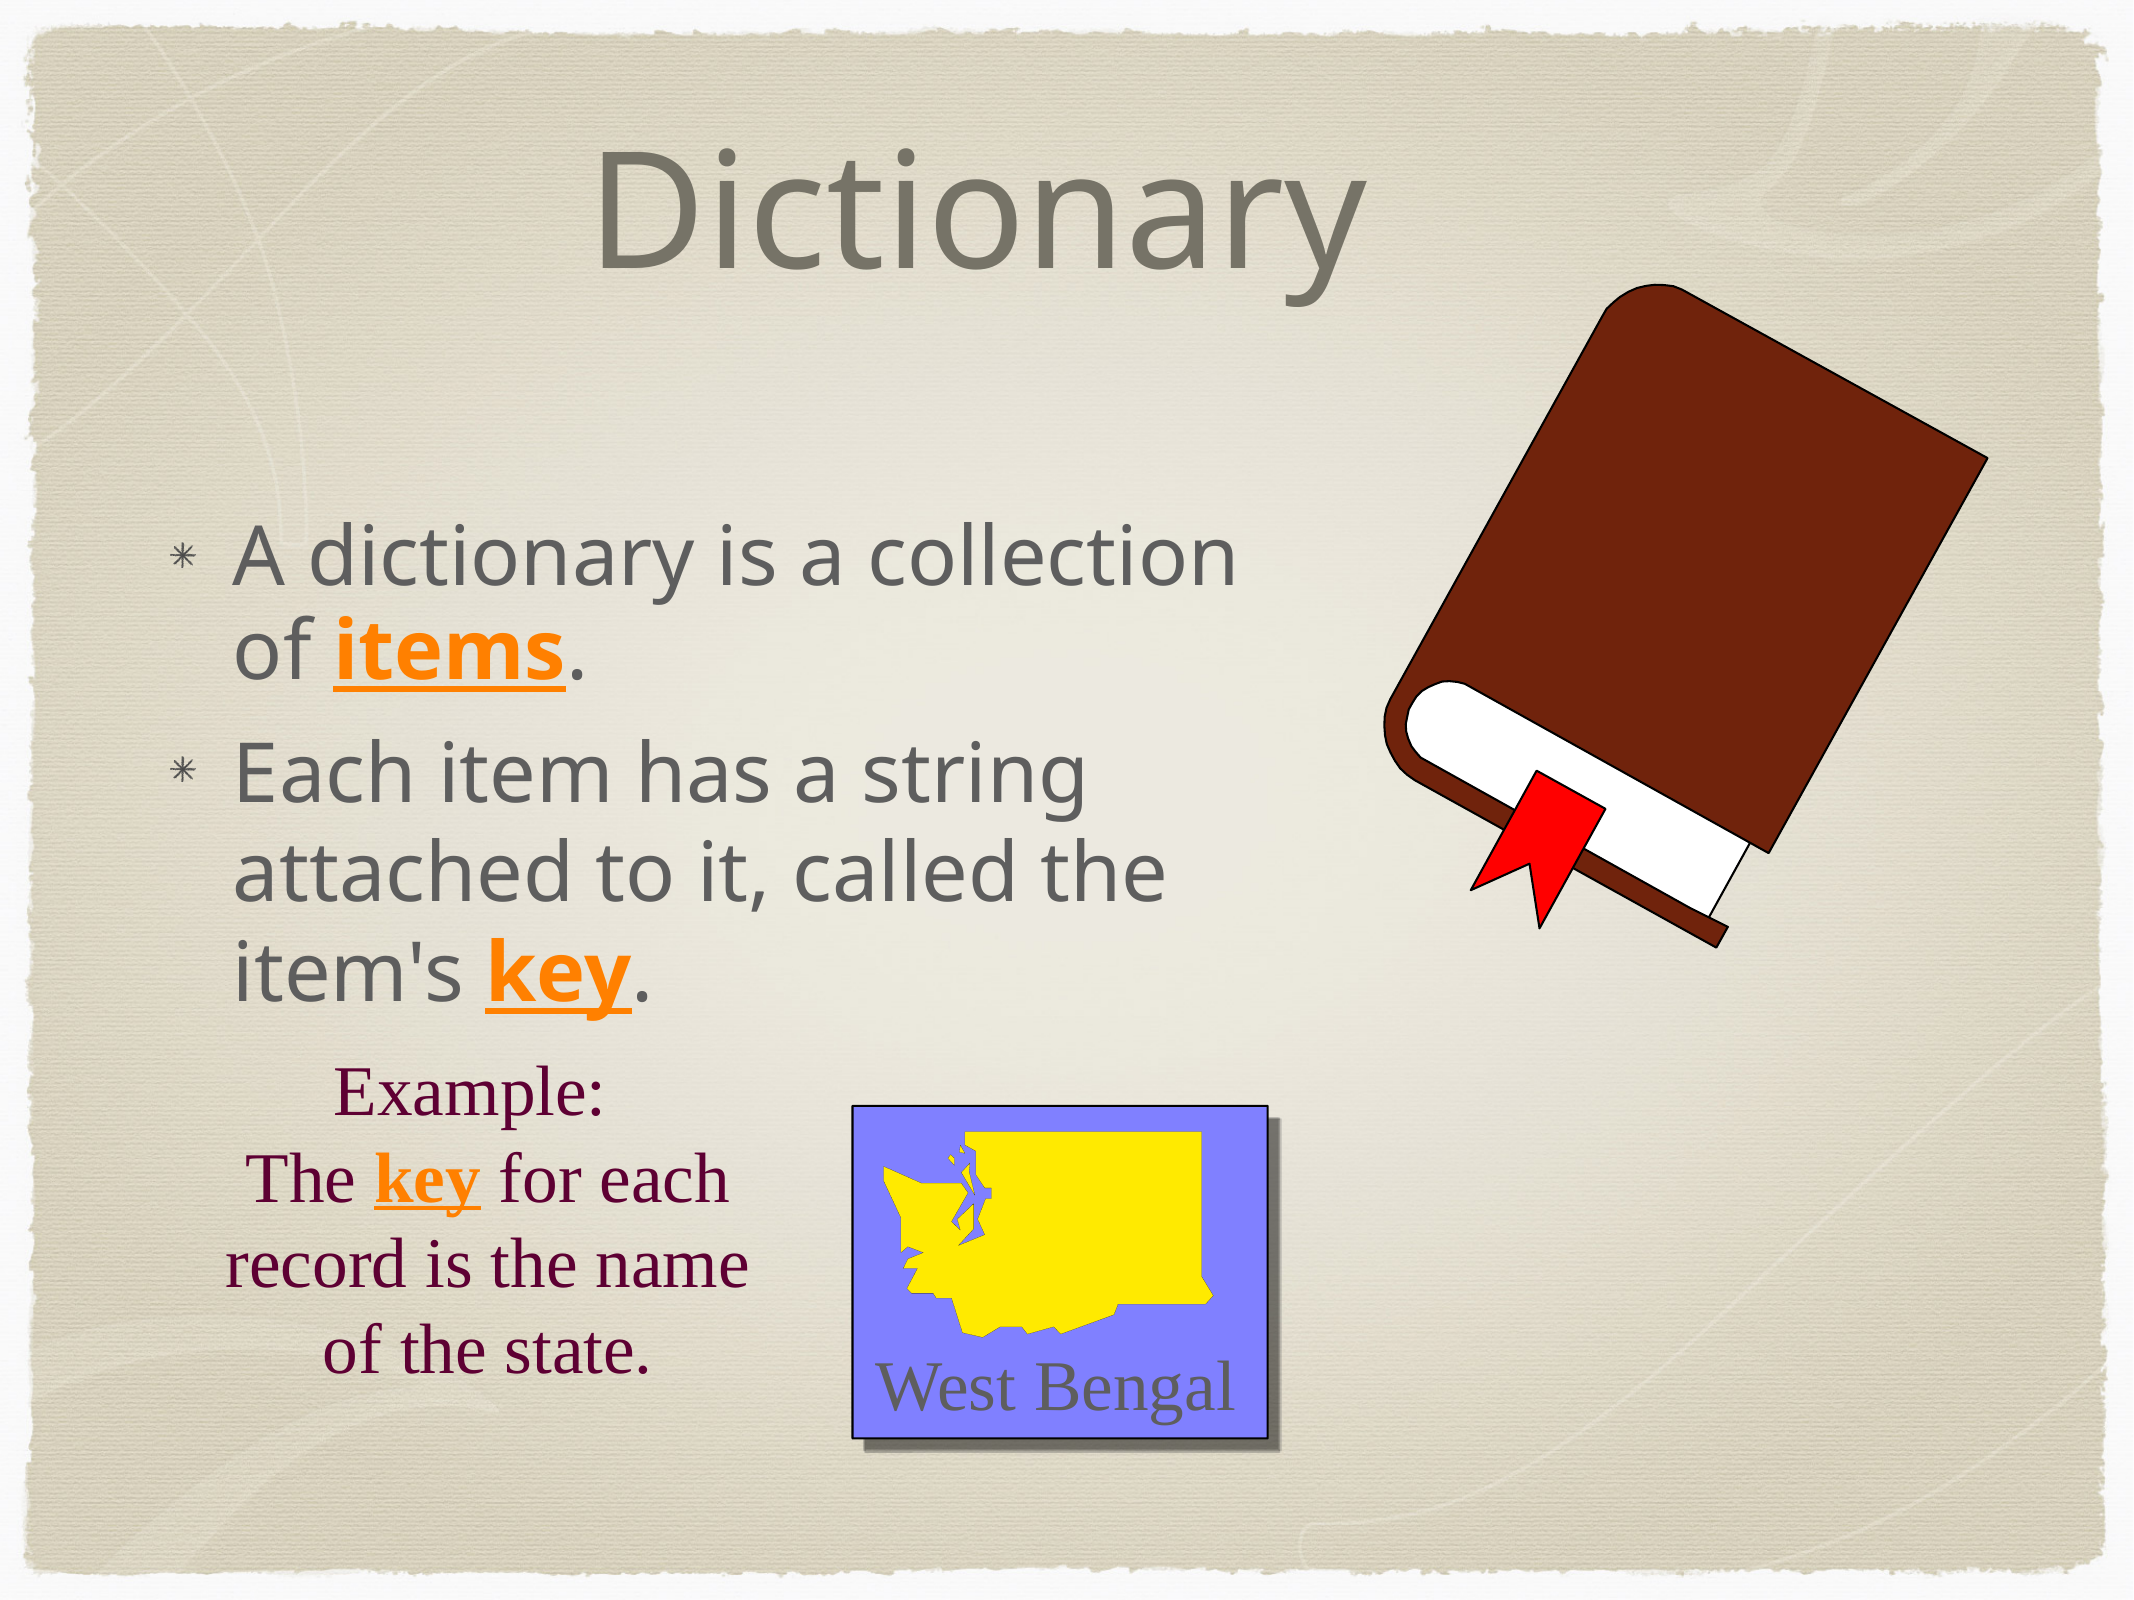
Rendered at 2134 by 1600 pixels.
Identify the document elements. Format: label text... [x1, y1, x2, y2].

list A dictionary is a collection of items. Each item has a string attached to it, called the item's key. [159, 461, 1267, 1066]
picture [0, 0, 2134, 1600]
title Dictionary [70, 79, 1885, 348]
text_box Example: The key for each record is the name of the state. [169, 1041, 772, 1398]
text_box West Bengal [854, 1336, 1258, 1437]
text_box [852, 1105, 1268, 1439]
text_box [1384, 284, 1988, 948]
